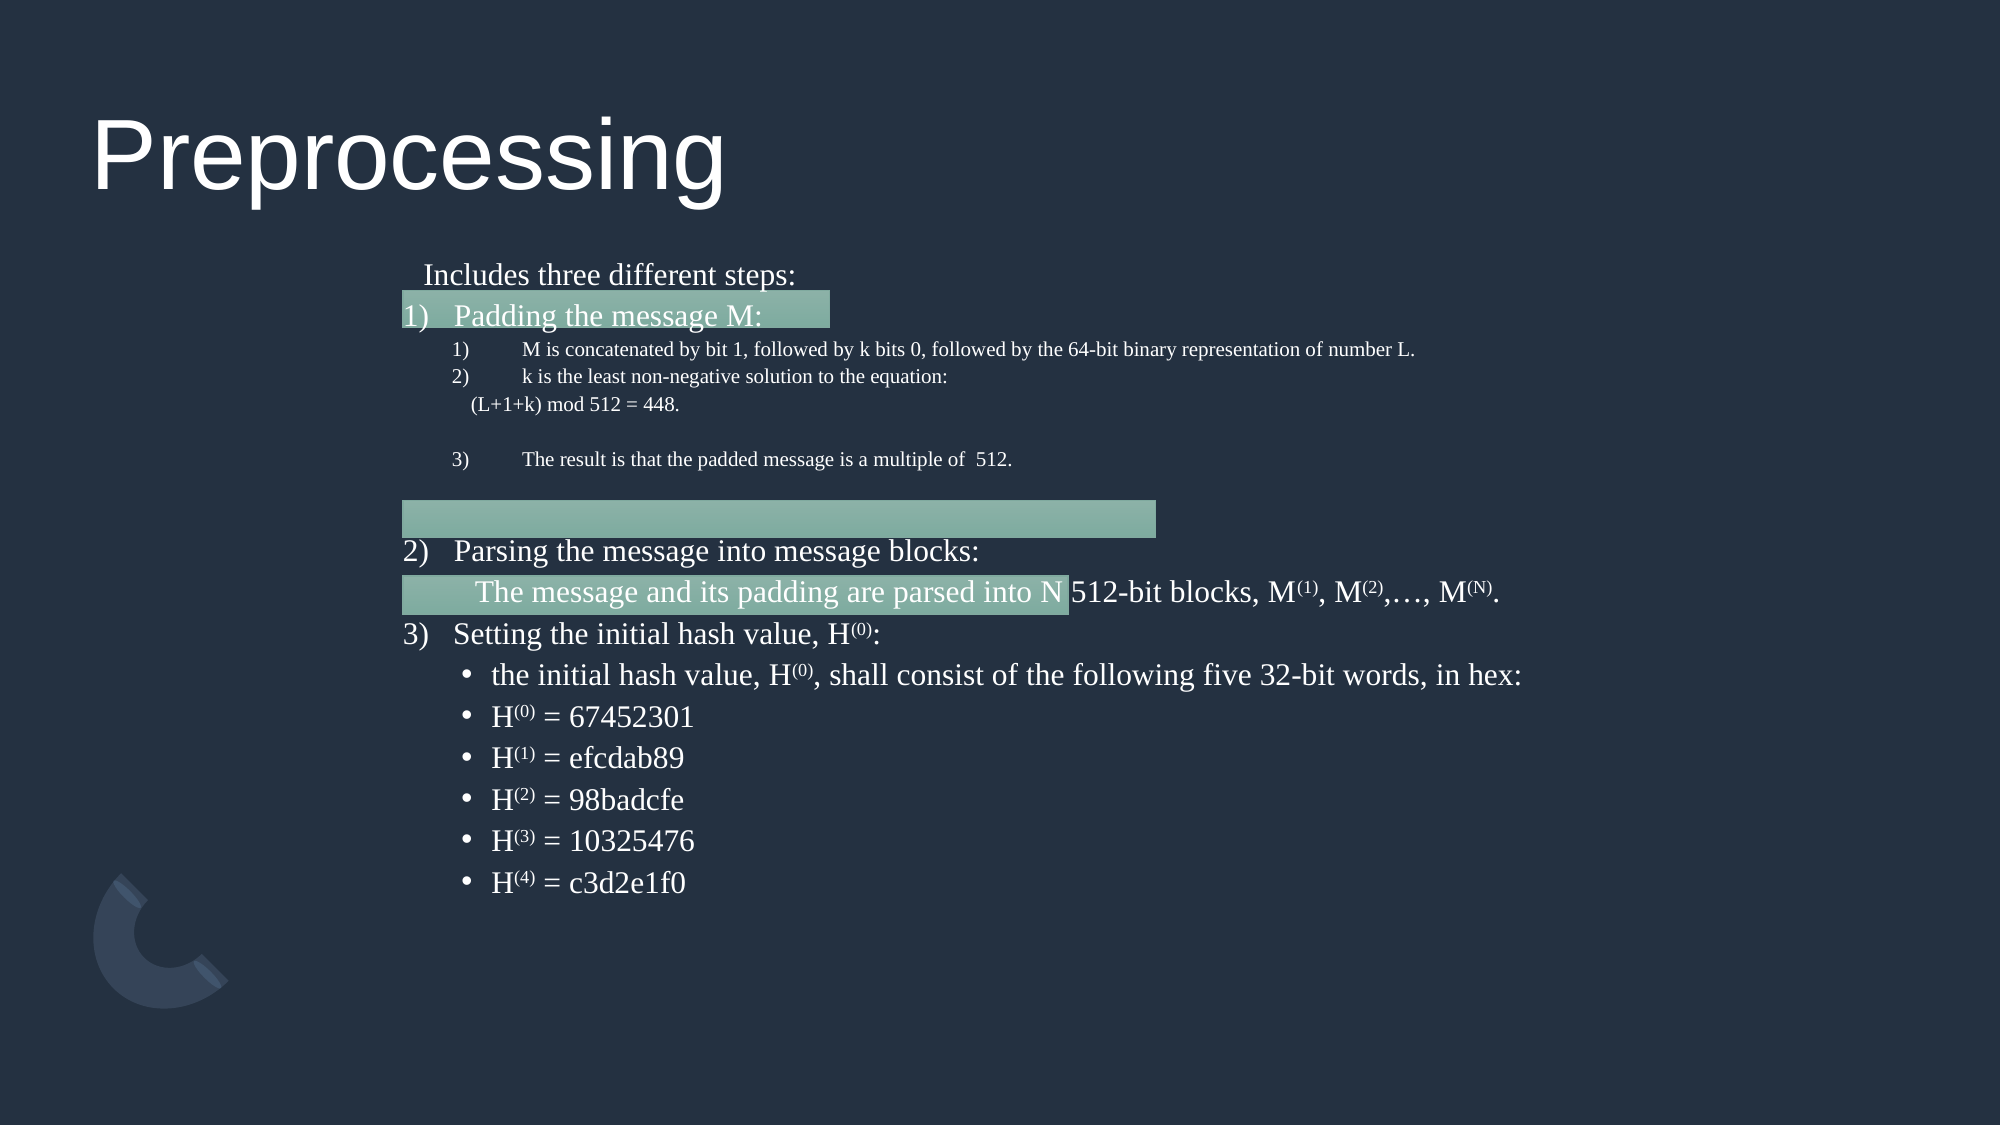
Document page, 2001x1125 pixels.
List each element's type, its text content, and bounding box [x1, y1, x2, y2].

list Includes three different steps: Padding the message M: M is concatenated by bit 1, followed by k bits 0, followed by the 64-bit binary representation of number L. k is the least non-negative solution to the equation: (L+1+k) mod 512 = 448. The result is that the padded message is a multiple of 512. Parsing the message into message blocks: The message and its padding are parsed into N 512-bit blocks, M(1), M(2),…, M(N). 3) Setting the initial hash value, H(0): the initial hash value, H(0), shall consist of the following five 32-bit words, in hex: H(0) = 67452301 H(1) = efcdab89 H(2) = 98badcfe H(3) = 10325476 H(4) = c3d2e1f0 [402, 249, 1807, 903]
title Preprocessing [90, 90, 1910, 309]
